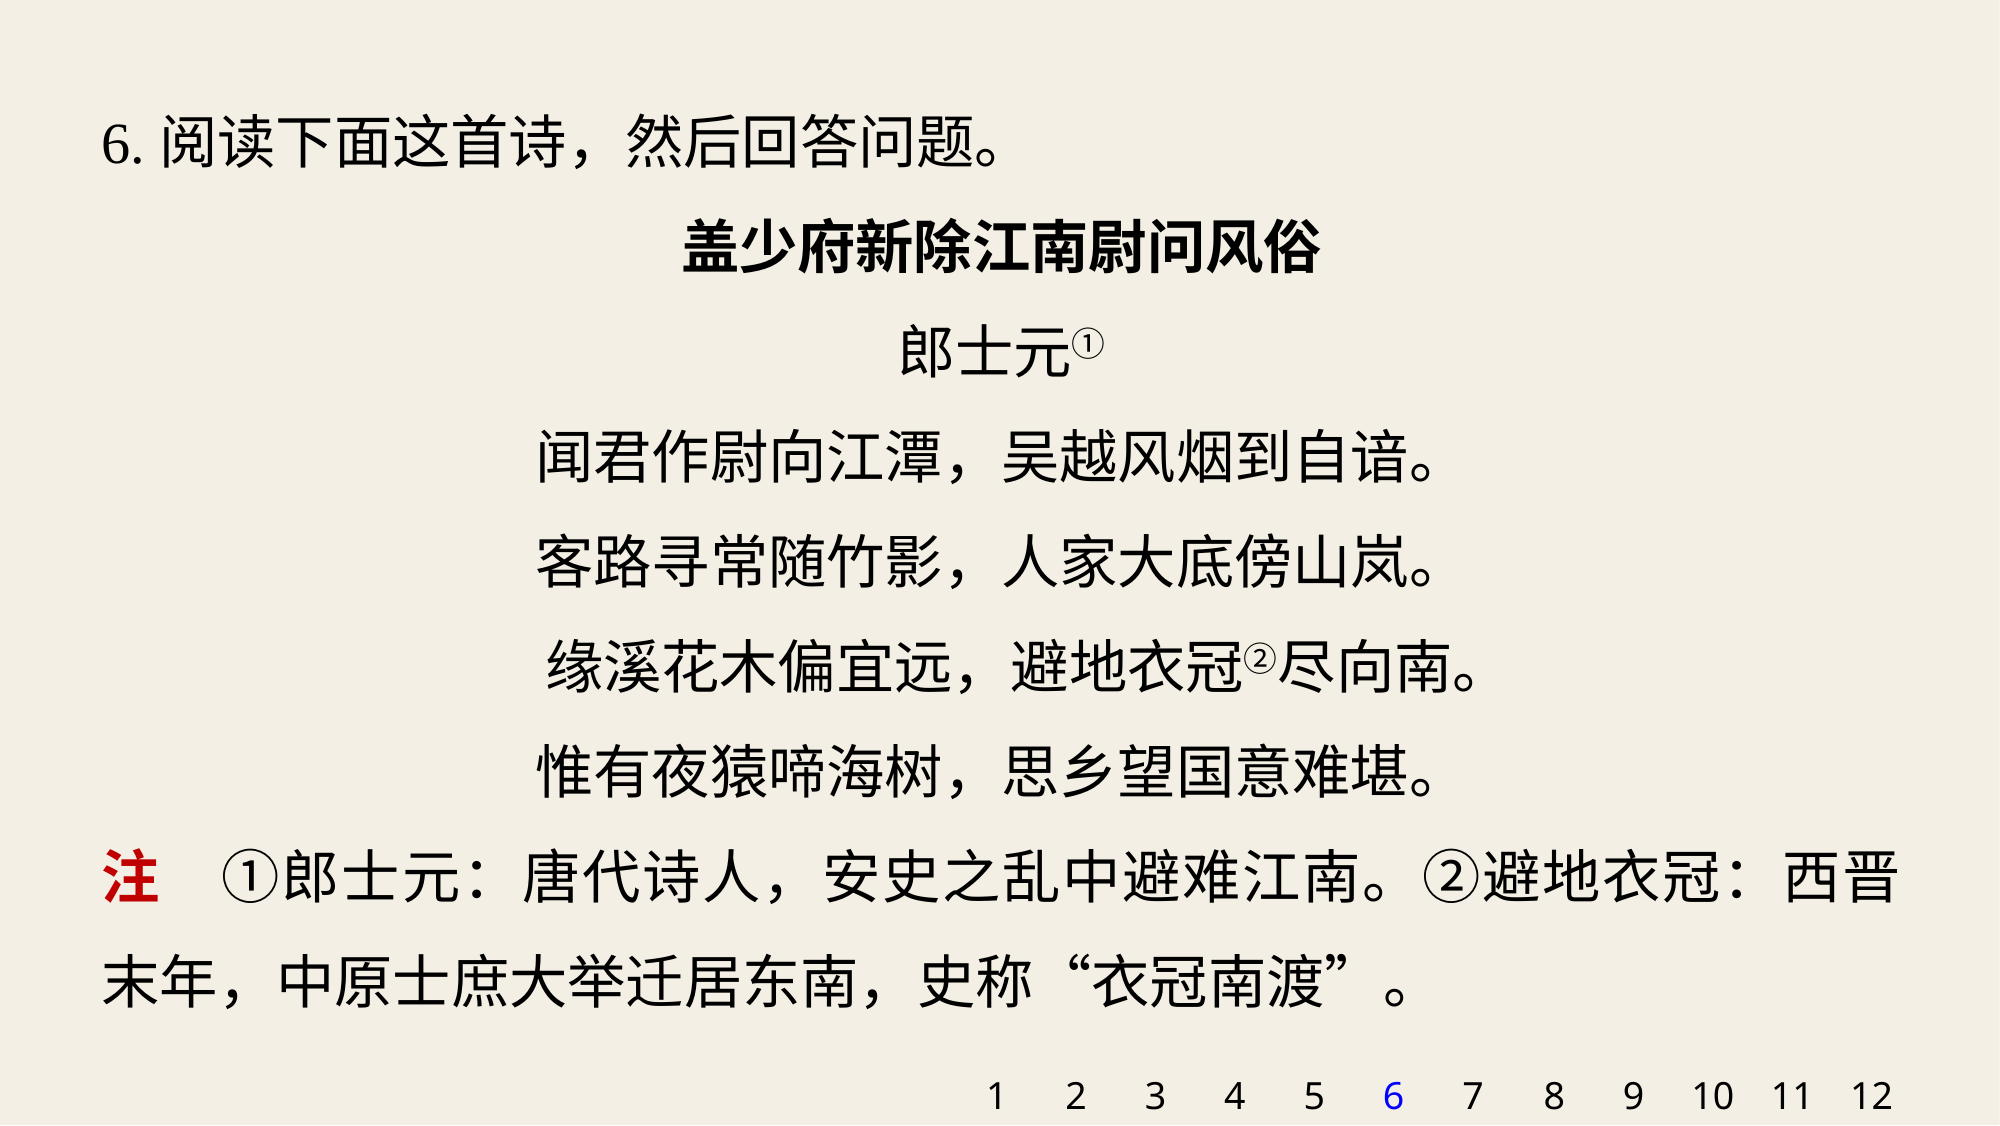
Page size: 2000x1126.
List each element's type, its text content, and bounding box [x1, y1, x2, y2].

text_box 10 [1680, 1046, 1746, 1126]
text_box 11 [1759, 1046, 1825, 1126]
text_box 8 [1521, 1046, 1587, 1126]
text_box 1 [964, 1046, 1030, 1126]
text_box 4 [1202, 1046, 1268, 1126]
text_box 3 [1123, 1046, 1189, 1126]
text_box 6.阅读下面这首诗，然后回答问题。 盖少府新除江南尉问风俗 郎士元① 闻君作尉向江潭，吴越风烟到自谙。 客路寻常随竹影，人家大底傍山岚。 缘溪花木偏宜远，避地衣冠②尽向南。 惟有夜猿啼海树，思乡望国意难堪。 注 ①郎士元：唐代诗人，安史之乱中避难江南。②避地衣冠：西晋末年，中原士庶大举迁居东南，史称“衣冠南渡”。 [81, 60, 1922, 1026]
text_box 9 [1601, 1046, 1667, 1126]
text_box 7 [1440, 1046, 1506, 1126]
text_box 6 [1361, 1046, 1427, 1126]
text_box 5 [1281, 1046, 1347, 1126]
text_box 2 [1043, 1046, 1109, 1126]
text_box 12 [1839, 1046, 1905, 1126]
